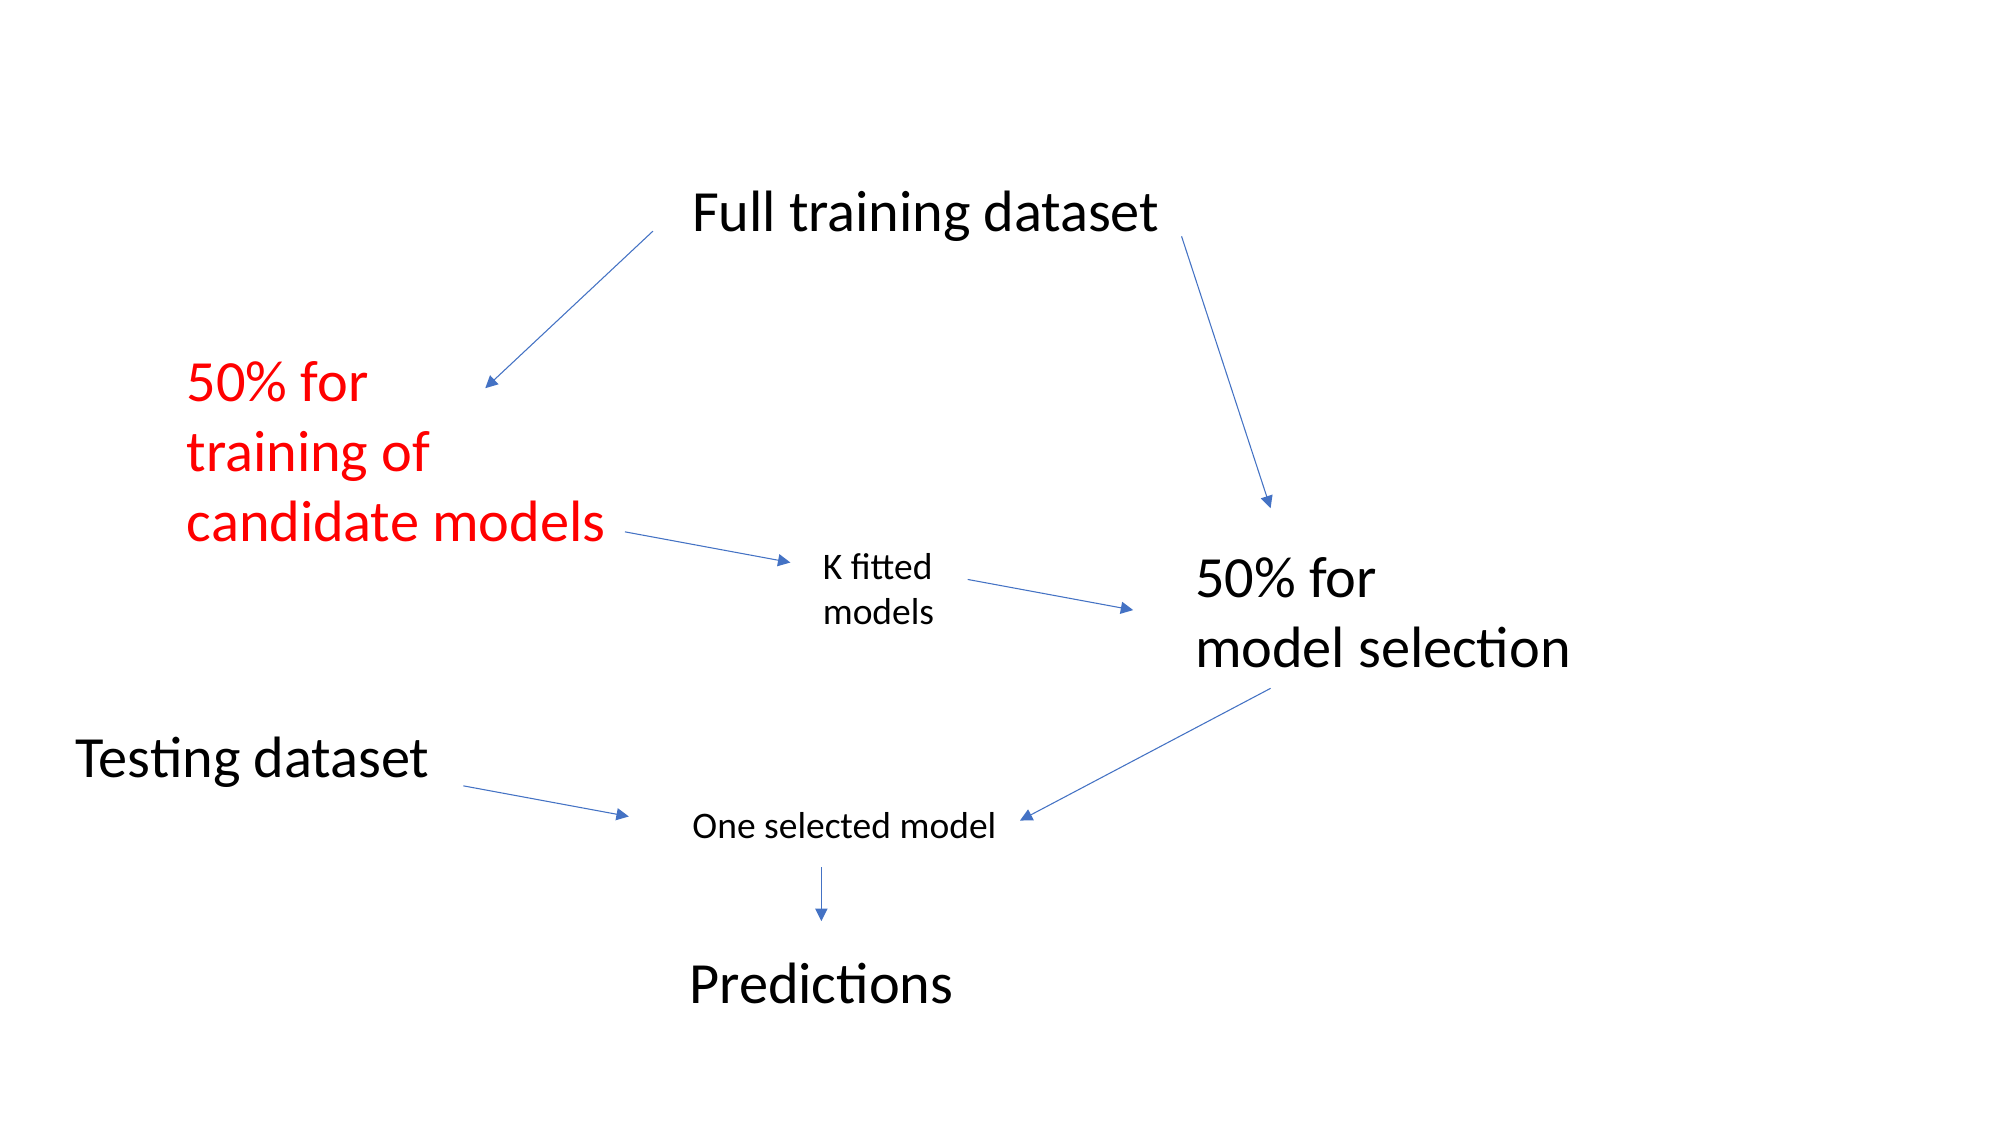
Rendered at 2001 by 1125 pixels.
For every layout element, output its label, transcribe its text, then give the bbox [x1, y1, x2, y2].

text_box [967, 579, 1134, 611]
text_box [1181, 236, 1271, 509]
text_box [463, 785, 629, 817]
text_box Predictions [674, 937, 1178, 1023]
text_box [624, 531, 791, 563]
text_box One selected model [677, 793, 1058, 854]
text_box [1019, 688, 1271, 821]
text_box 50% for model selection [1180, 531, 1684, 687]
text_box Full training dataset [677, 165, 1181, 251]
text_box 50% for training of candidate models [172, 335, 675, 560]
text_box K fitted models [808, 534, 1000, 640]
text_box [485, 231, 653, 389]
text_box Testing dataset [61, 711, 564, 797]
